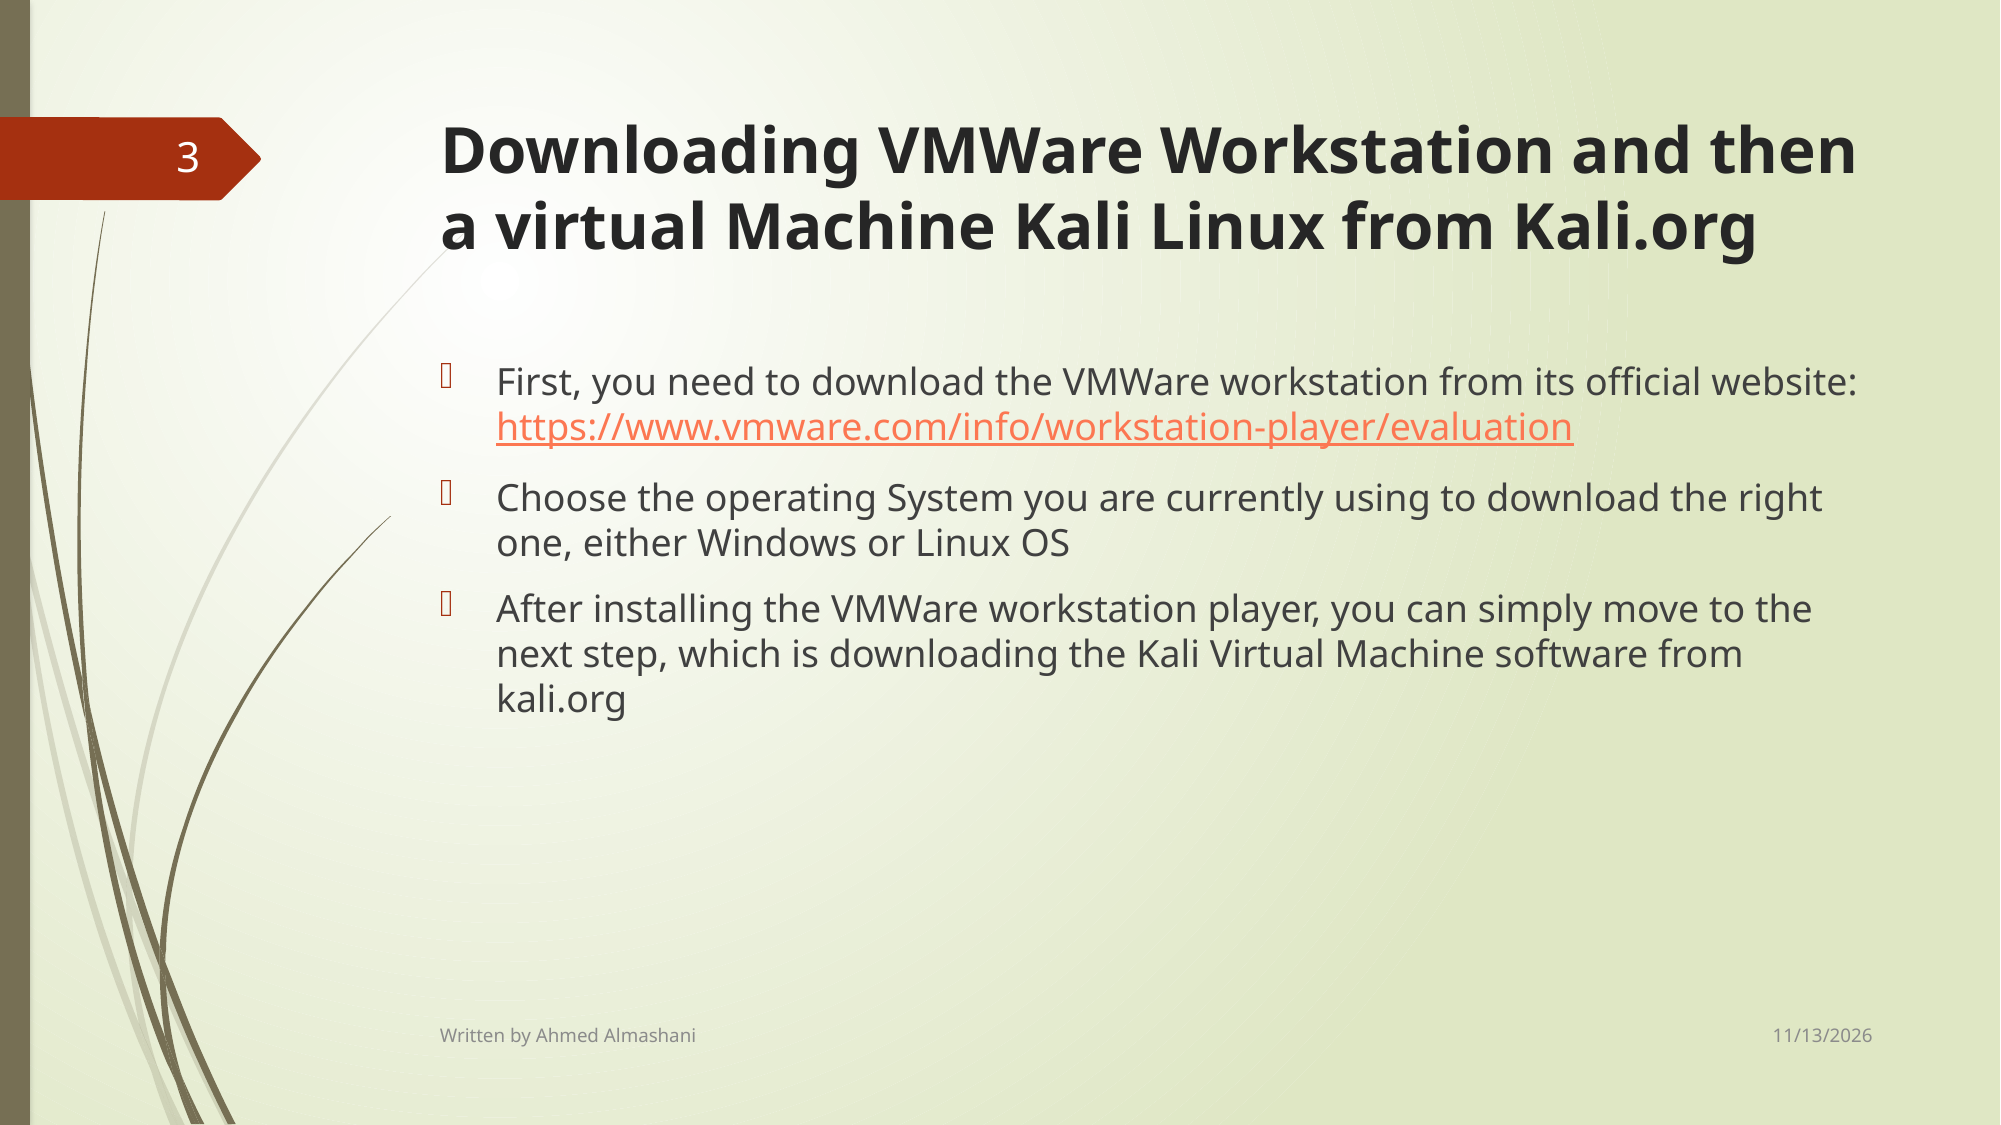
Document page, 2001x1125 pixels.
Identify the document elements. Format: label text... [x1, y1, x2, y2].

slide_number 3 [87, 129, 216, 190]
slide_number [1699, 1005, 1888, 1067]
footer Written by Ahmed Almashani [424, 1006, 1675, 1067]
list First, you need to download the VMWare workstation from its official website: https://www.vmware.com/info/workstation-player/evaluation Choose the operating System you are currently using to download the right one, either Windows or Linux OS After installing the VMWare workstation player, you can simply move to the next step, which is downloading the Kali Virtual Machine software from kali.org [424, 350, 1888, 970]
title Downloading VMWare Workstation and then a virtual Machine Kali Linux from Kali.org [425, 102, 1888, 313]
